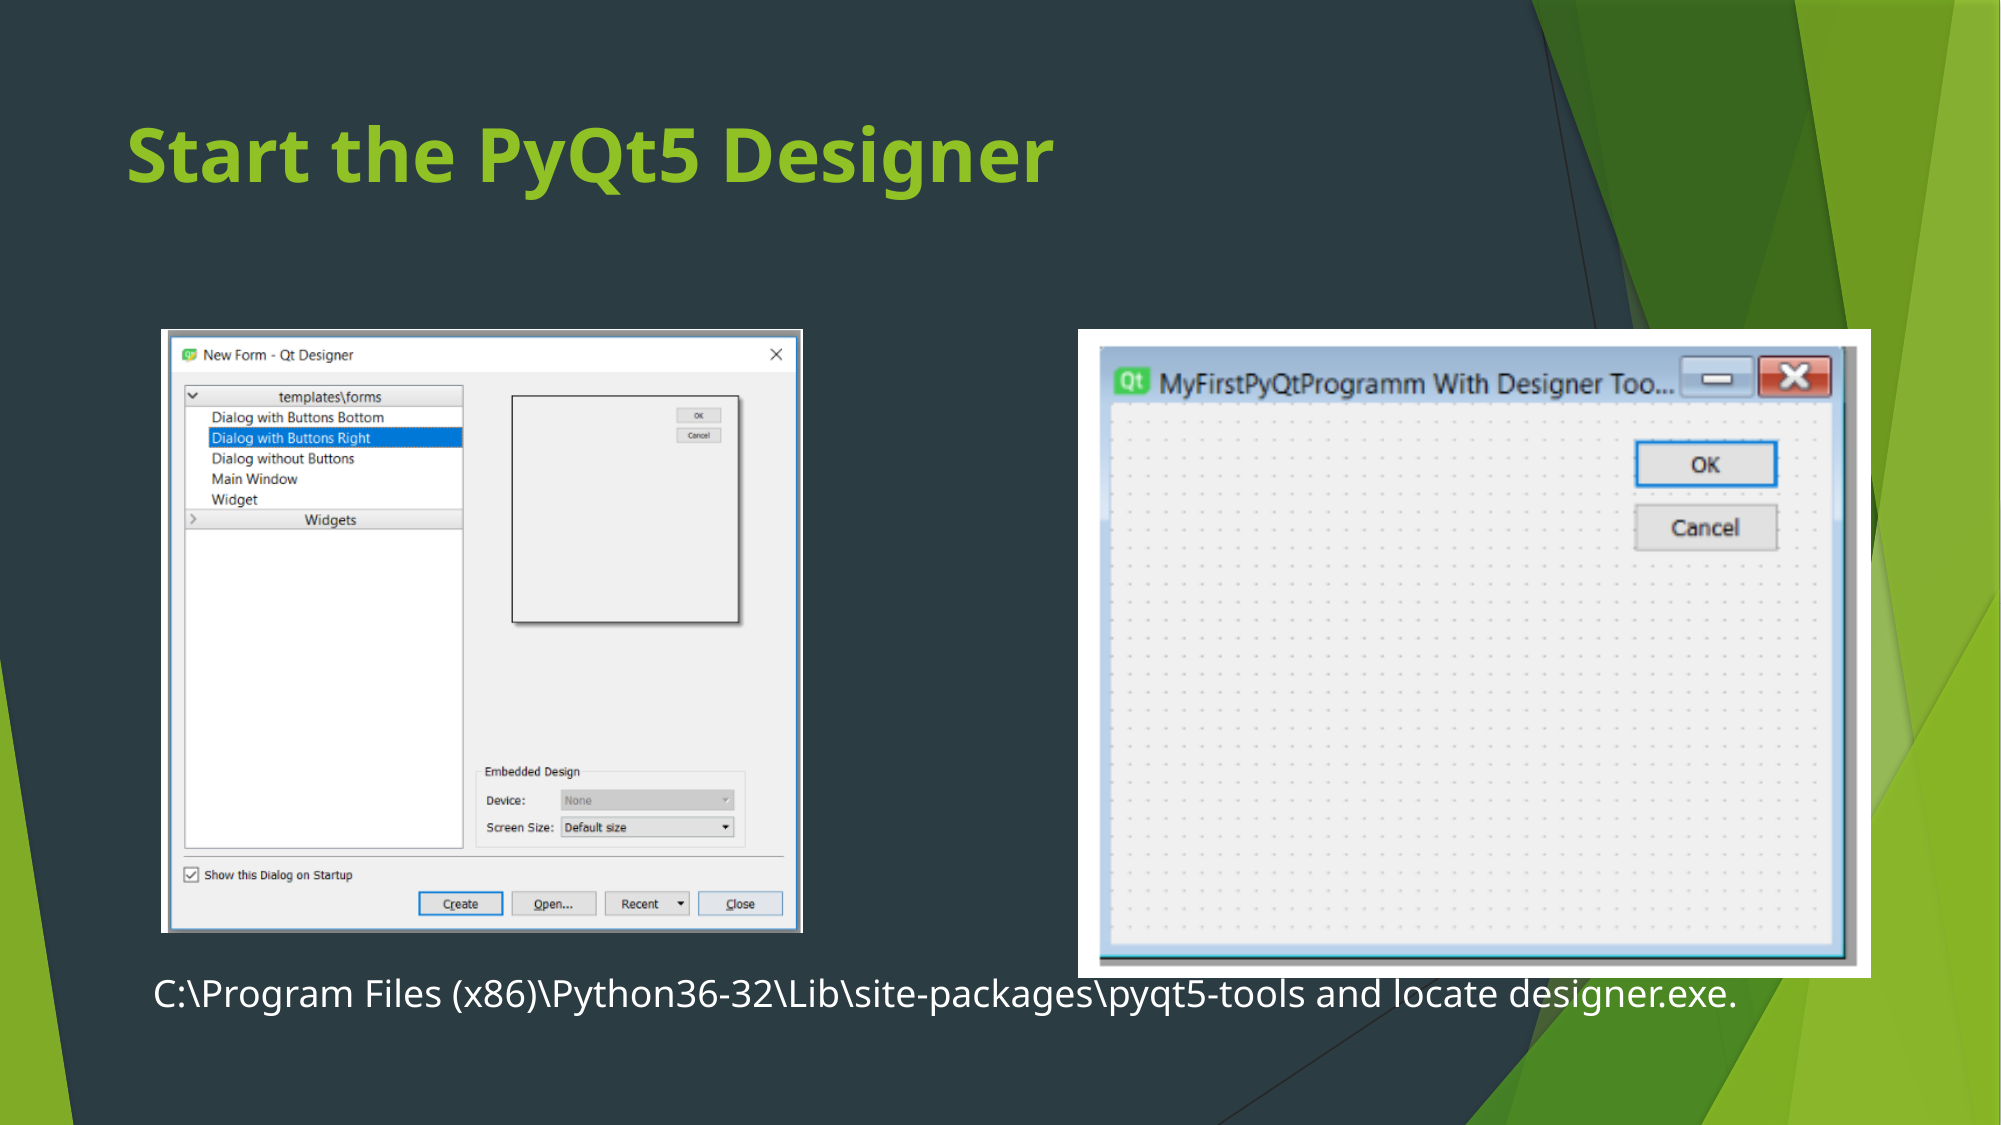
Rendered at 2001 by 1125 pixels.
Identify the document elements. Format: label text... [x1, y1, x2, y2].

picture [1078, 329, 1872, 979]
title Start the PyQt5 Designer [111, 99, 1522, 317]
picture [161, 329, 804, 933]
text_box C:\Program Files (x86)\Python36-32\Lib\site-packages\pyqt5-tools and locate designer.exe. [138, 962, 1788, 1022]
